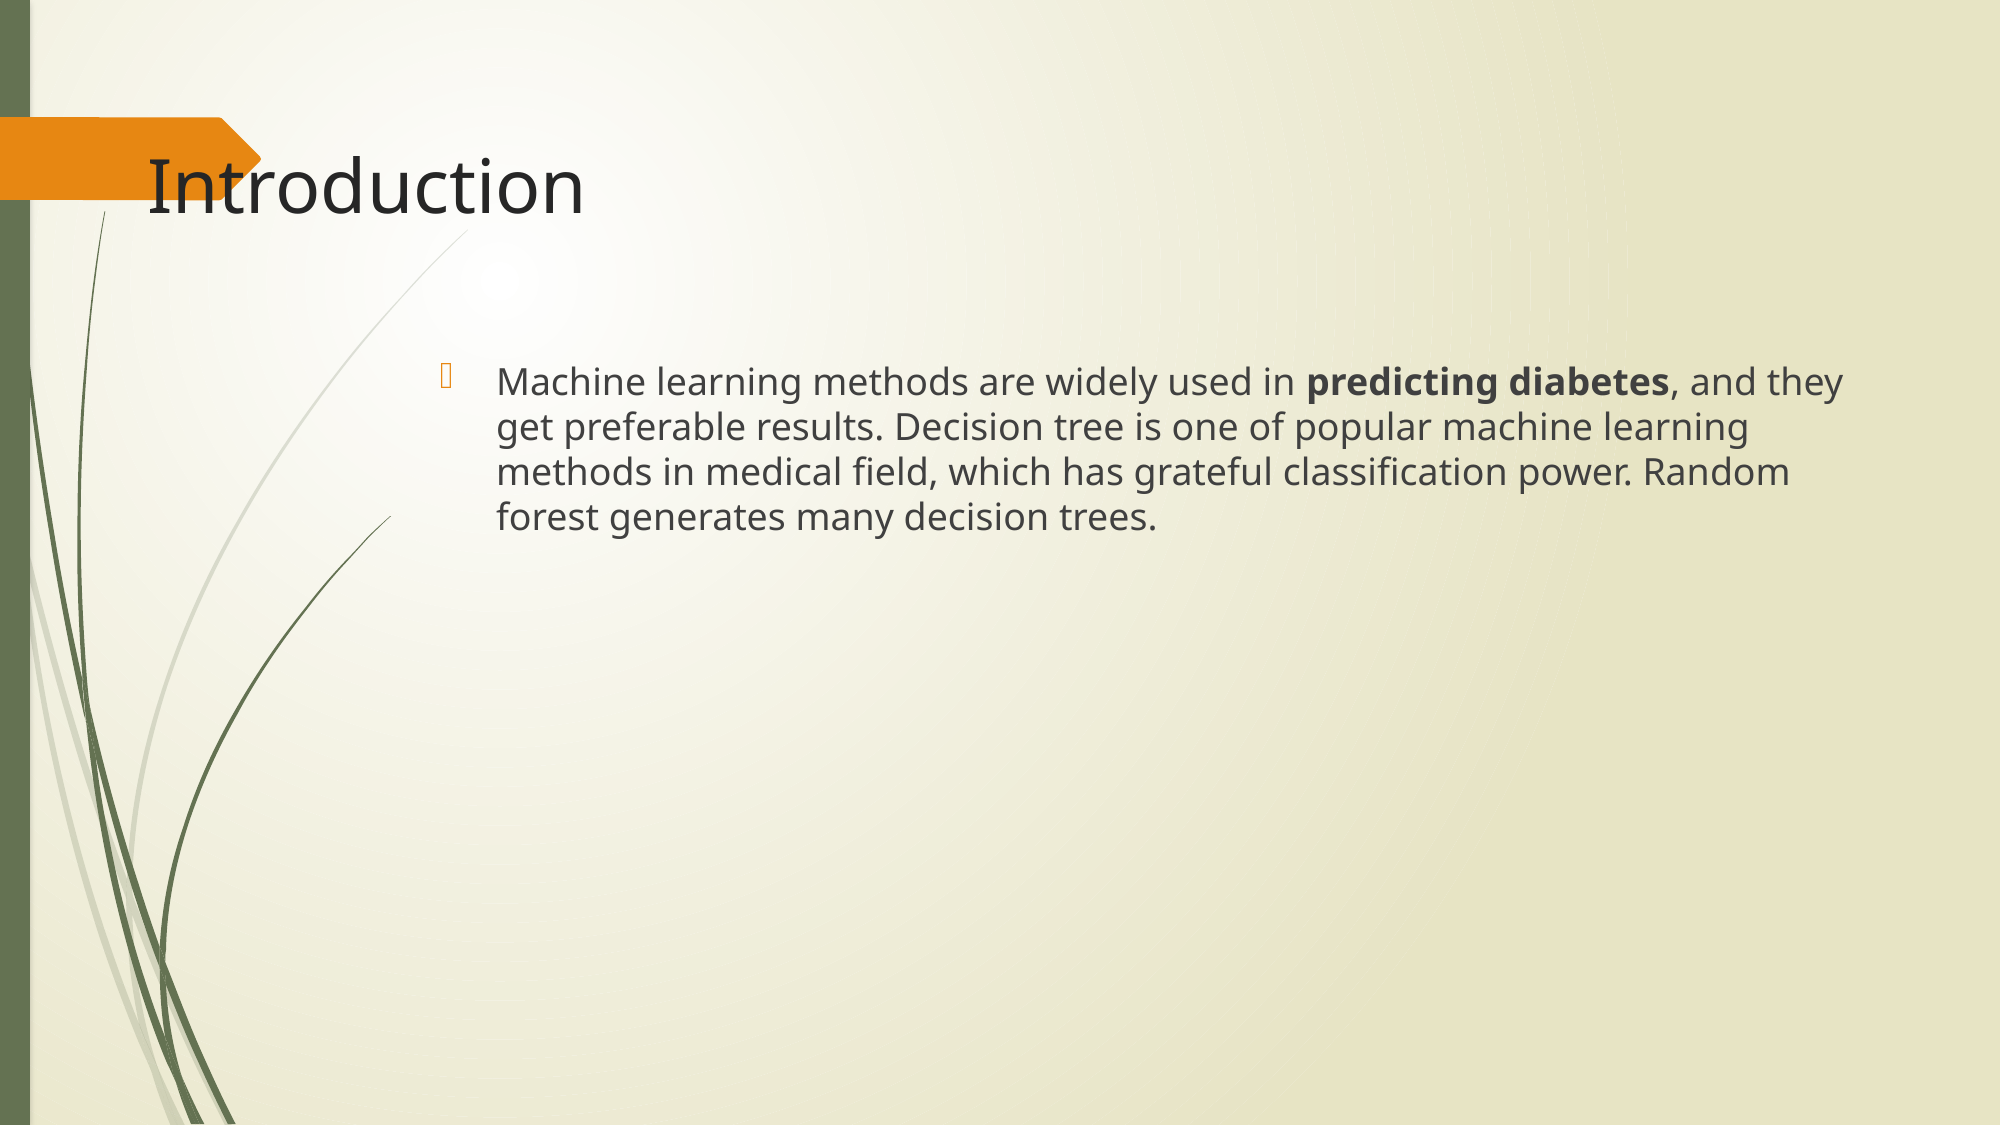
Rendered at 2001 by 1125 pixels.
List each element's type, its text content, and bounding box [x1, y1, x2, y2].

list Machine learning methods are widely used in predicting diabetes, and they get preferable results. Decision tree is one of popular machine learning methods in medical field, which has grateful classification power. Random forest generates many decision trees. [424, 350, 1888, 970]
title Introduction [131, 130, 1708, 301]
